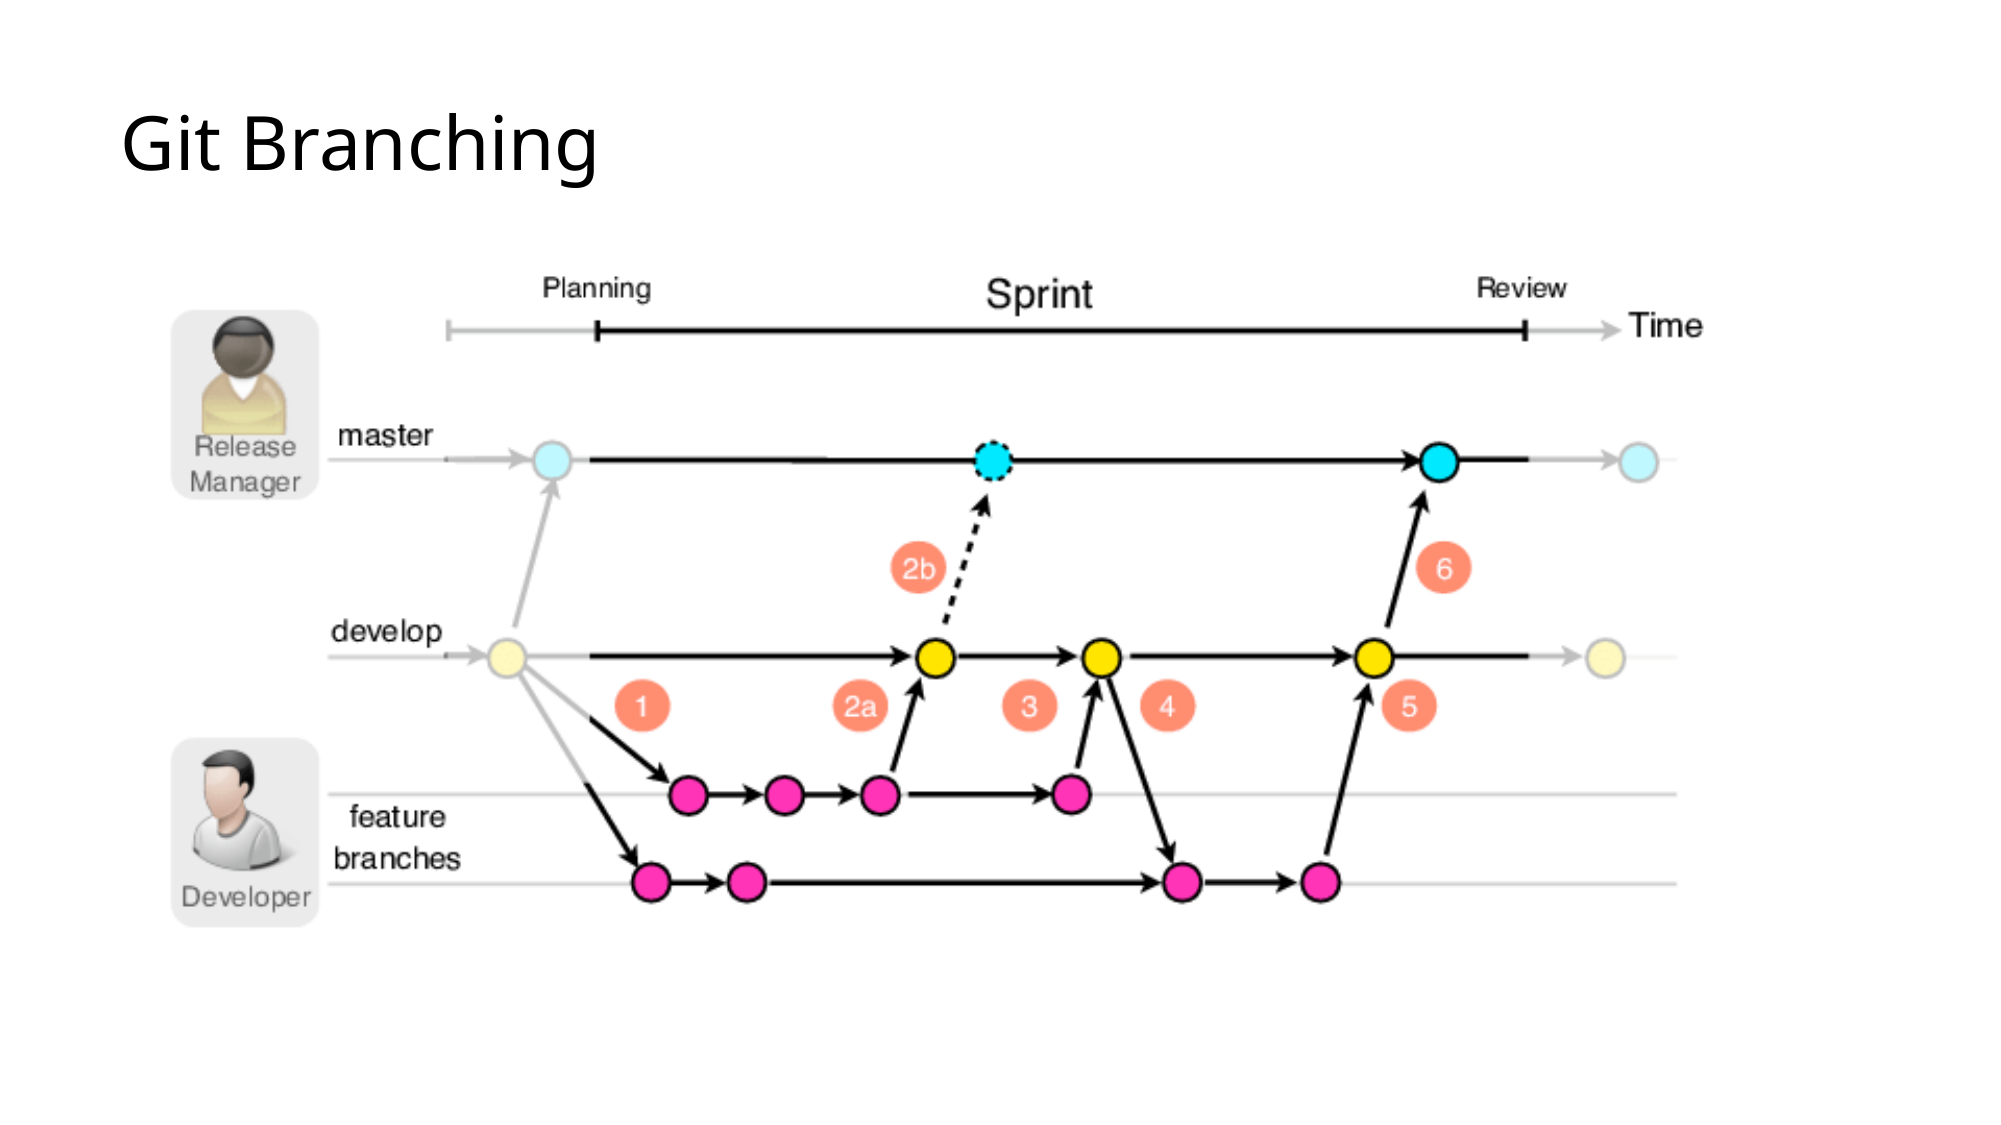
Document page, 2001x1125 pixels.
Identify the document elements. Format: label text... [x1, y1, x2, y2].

title Git Branching [105, 52, 1895, 240]
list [167, 275, 1706, 934]
